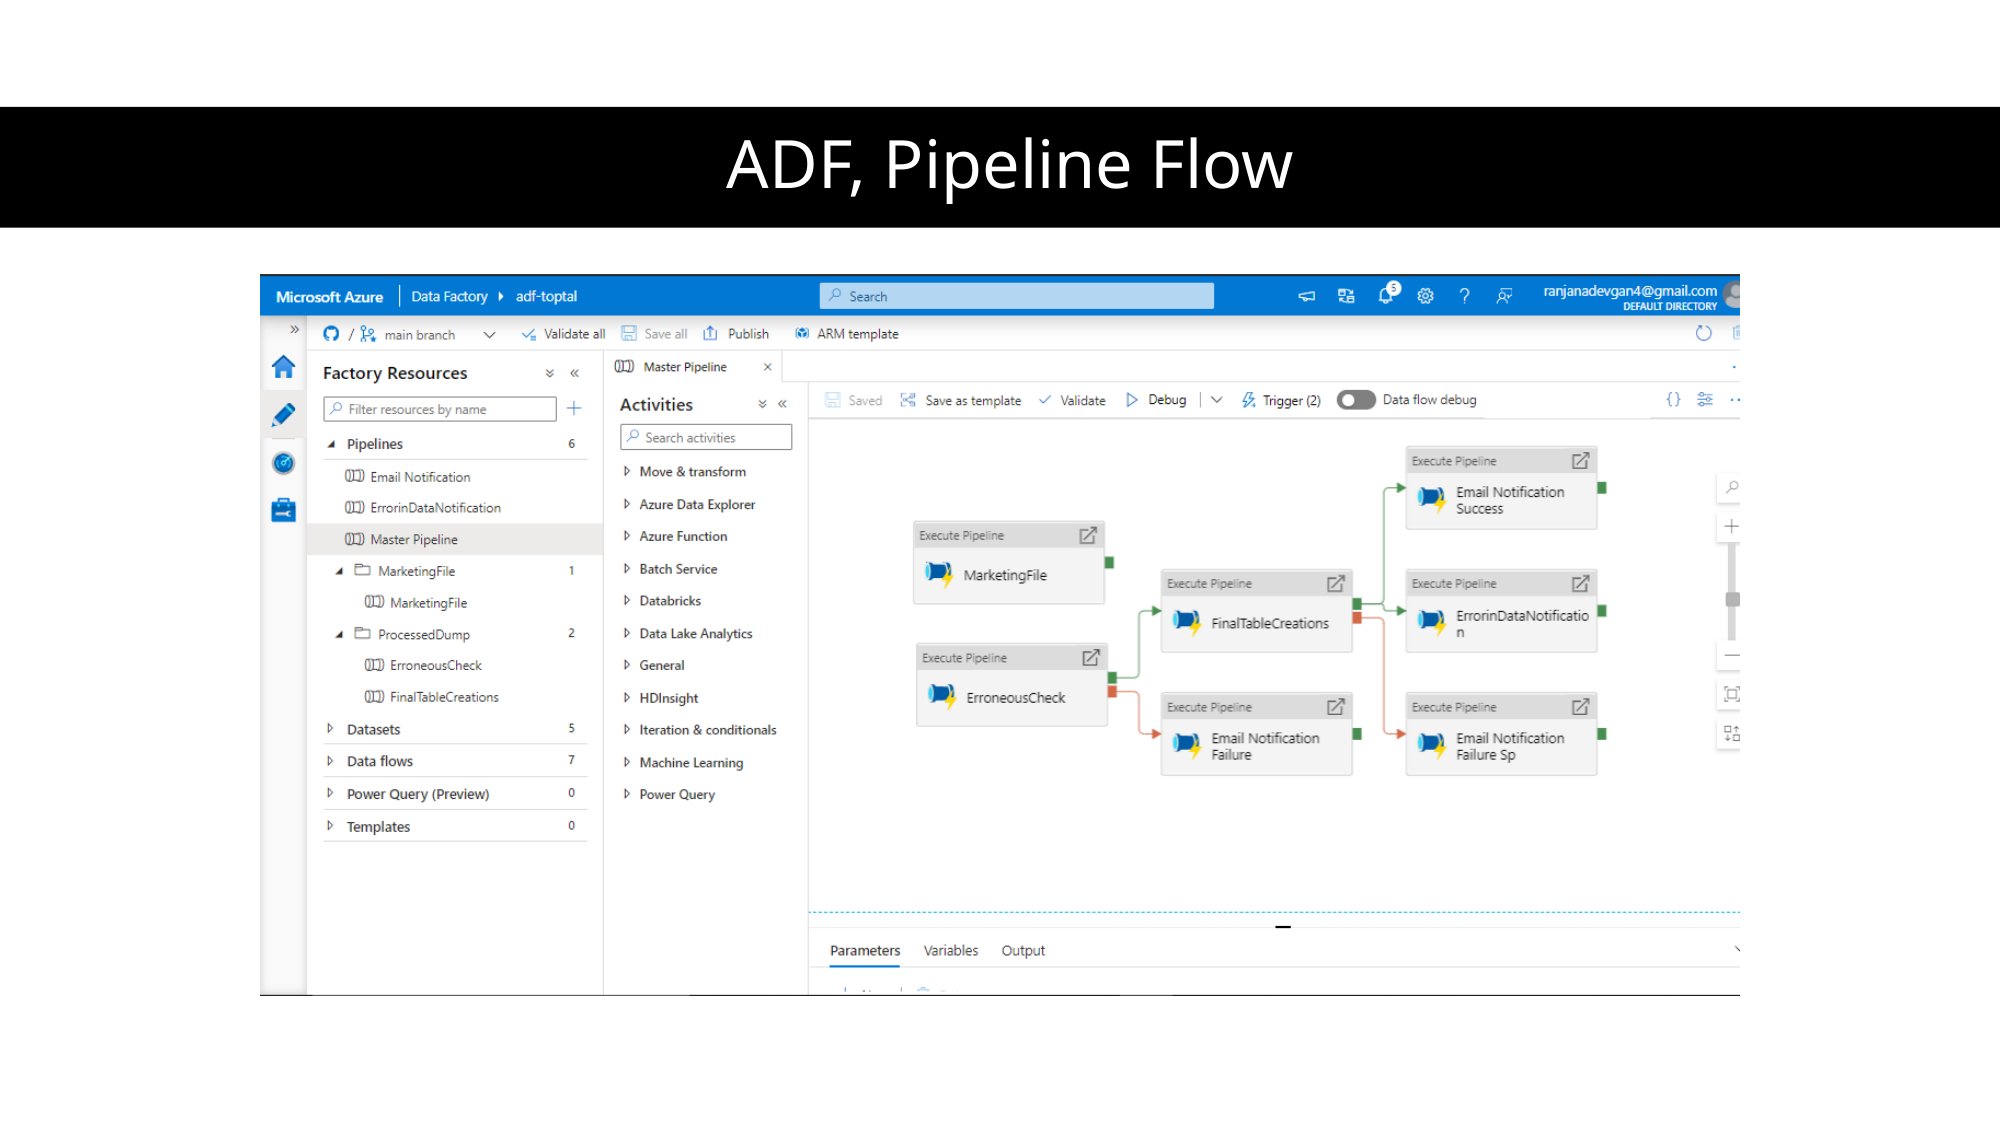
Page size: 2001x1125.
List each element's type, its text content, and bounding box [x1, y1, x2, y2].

text_box [0, 106, 2000, 229]
picture [260, 274, 1740, 996]
title ADF, Pipeline Flow [91, 105, 1931, 228]
